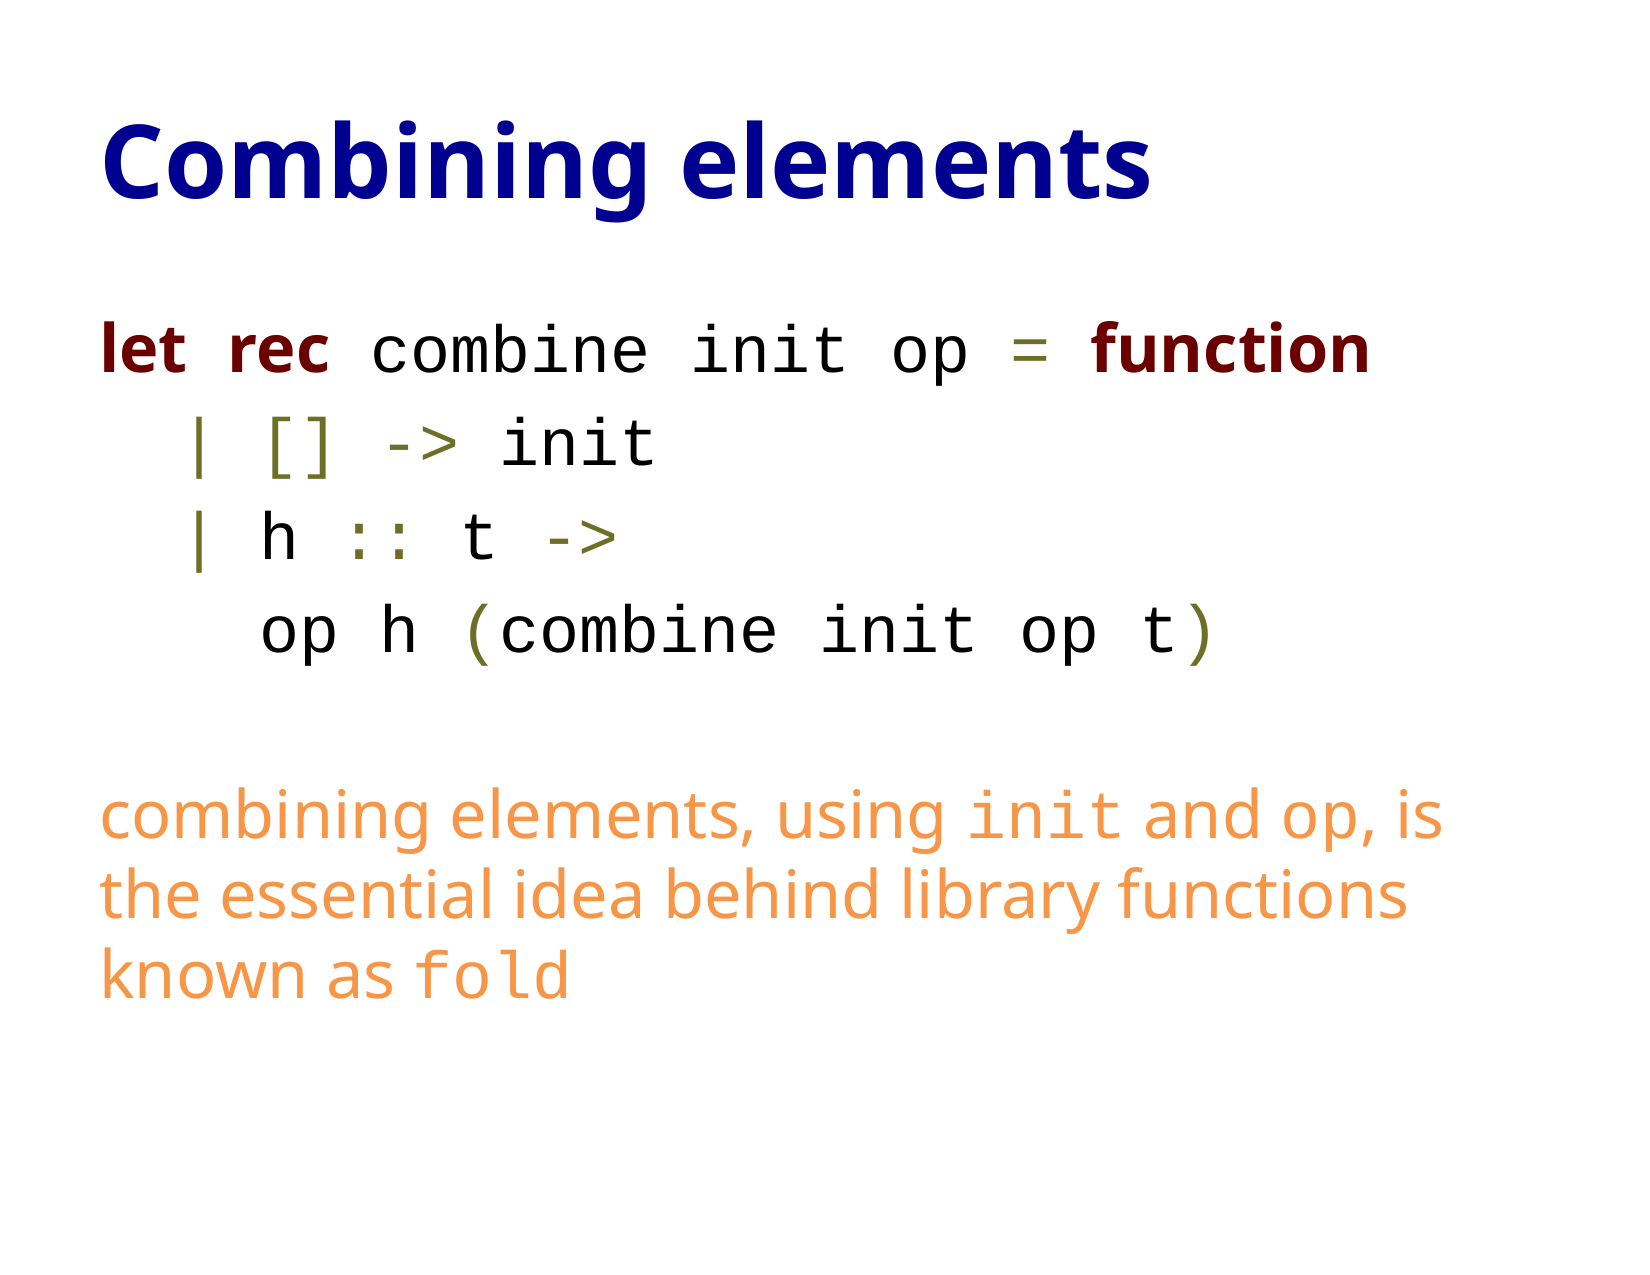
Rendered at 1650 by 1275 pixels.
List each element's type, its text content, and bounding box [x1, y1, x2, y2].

list let rec combine init op = function | [] -> init | h :: t -> op h (combine init op t) combining elements, using init and op, is the essential idea behind library functions known as fold [82, 297, 1568, 1139]
title Combining elements [82, 51, 1568, 264]
